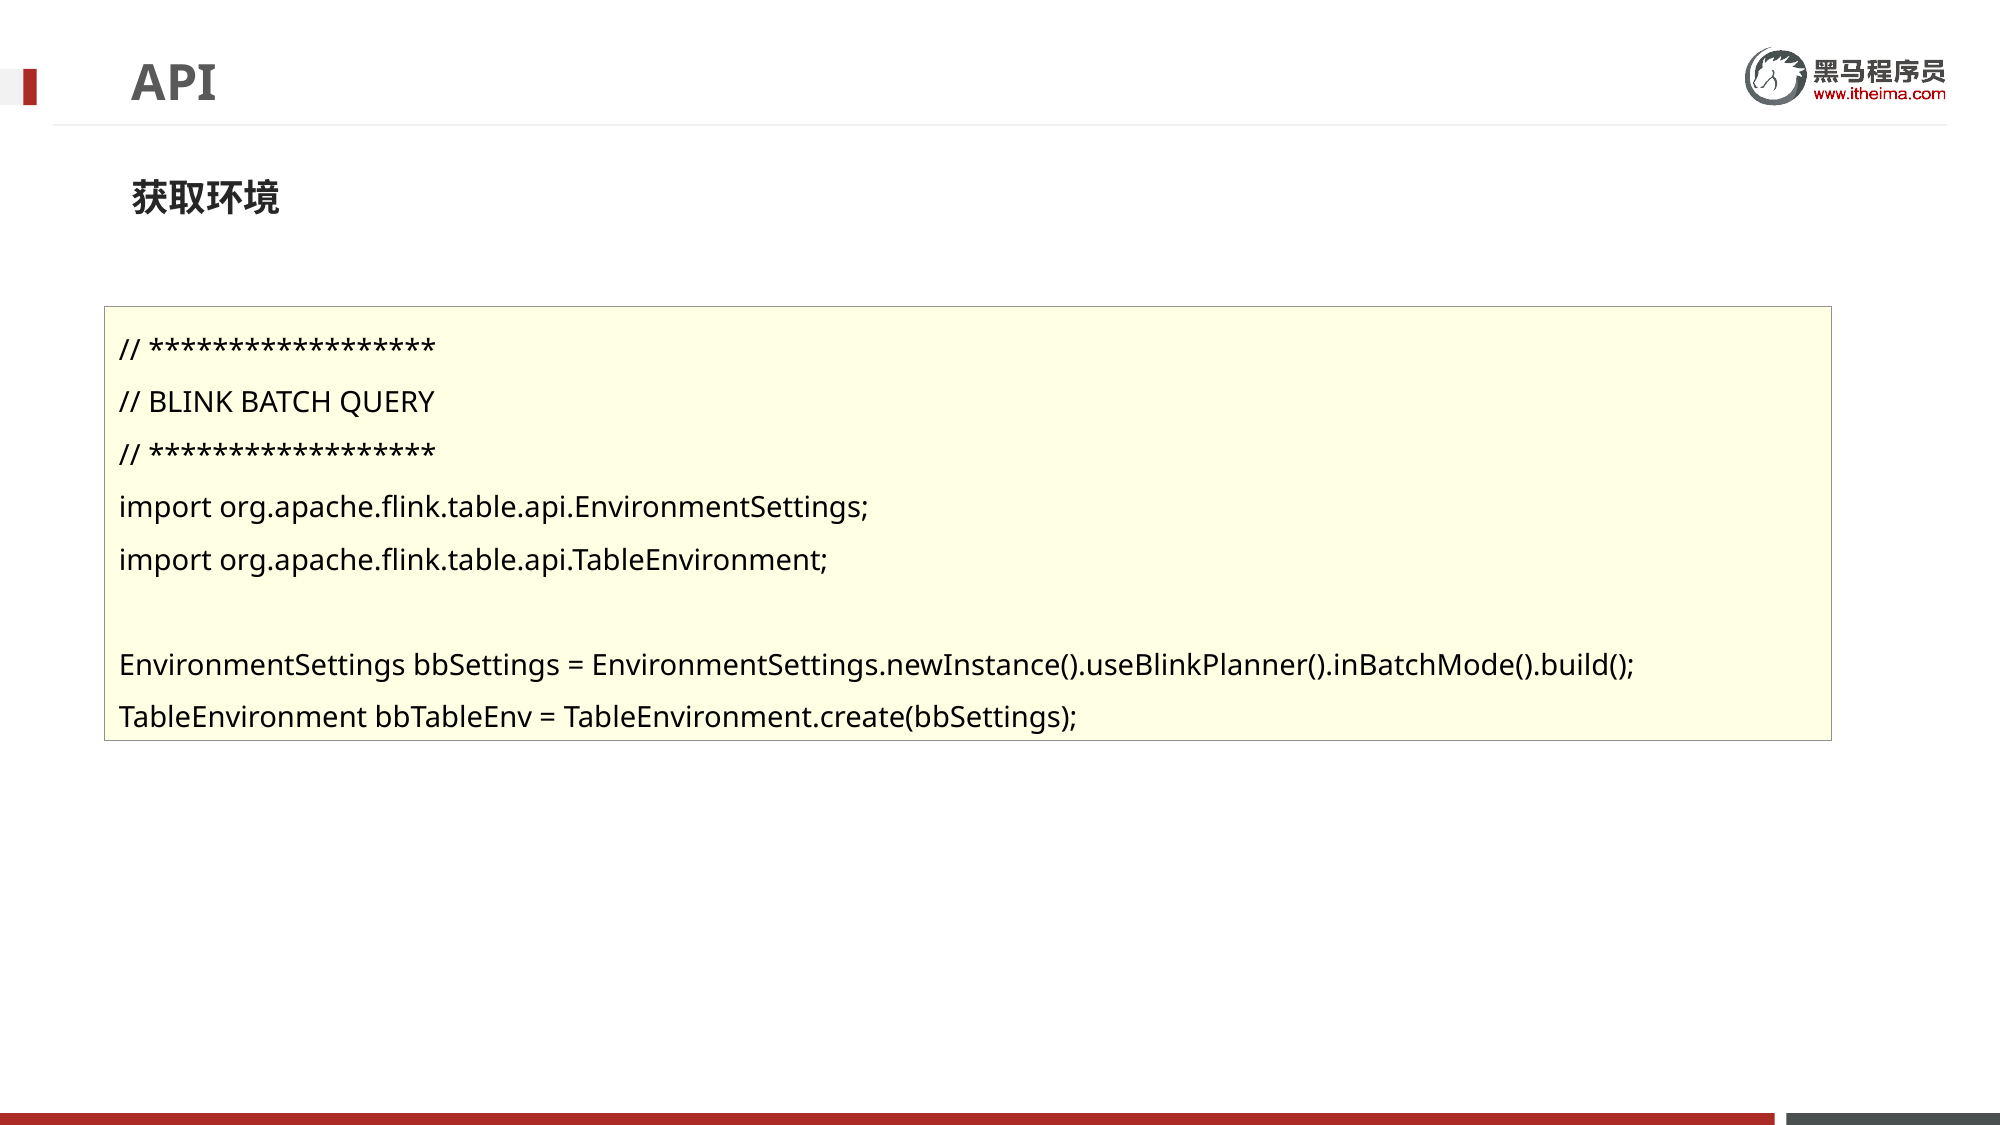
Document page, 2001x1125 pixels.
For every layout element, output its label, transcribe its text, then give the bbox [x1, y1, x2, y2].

picture [1744, 46, 1946, 106]
title API [116, 38, 1556, 124]
list 获取环境 [116, 154, 1872, 239]
text_box // ****************** // BLINK BATCH QUERY // ****************** import org.apache.flink.table.api.EnvironmentSettings; import org.apache.flink.table.api.TableEnvironment; EnvironmentSettings bbSettings = EnvironmentSettings.newInstance().useBlinkPlanner().inBatchMode().build(); TableEnvironment bbTableEnv = TableEnvironment.create(bbSettings); [104, 306, 1832, 741]
